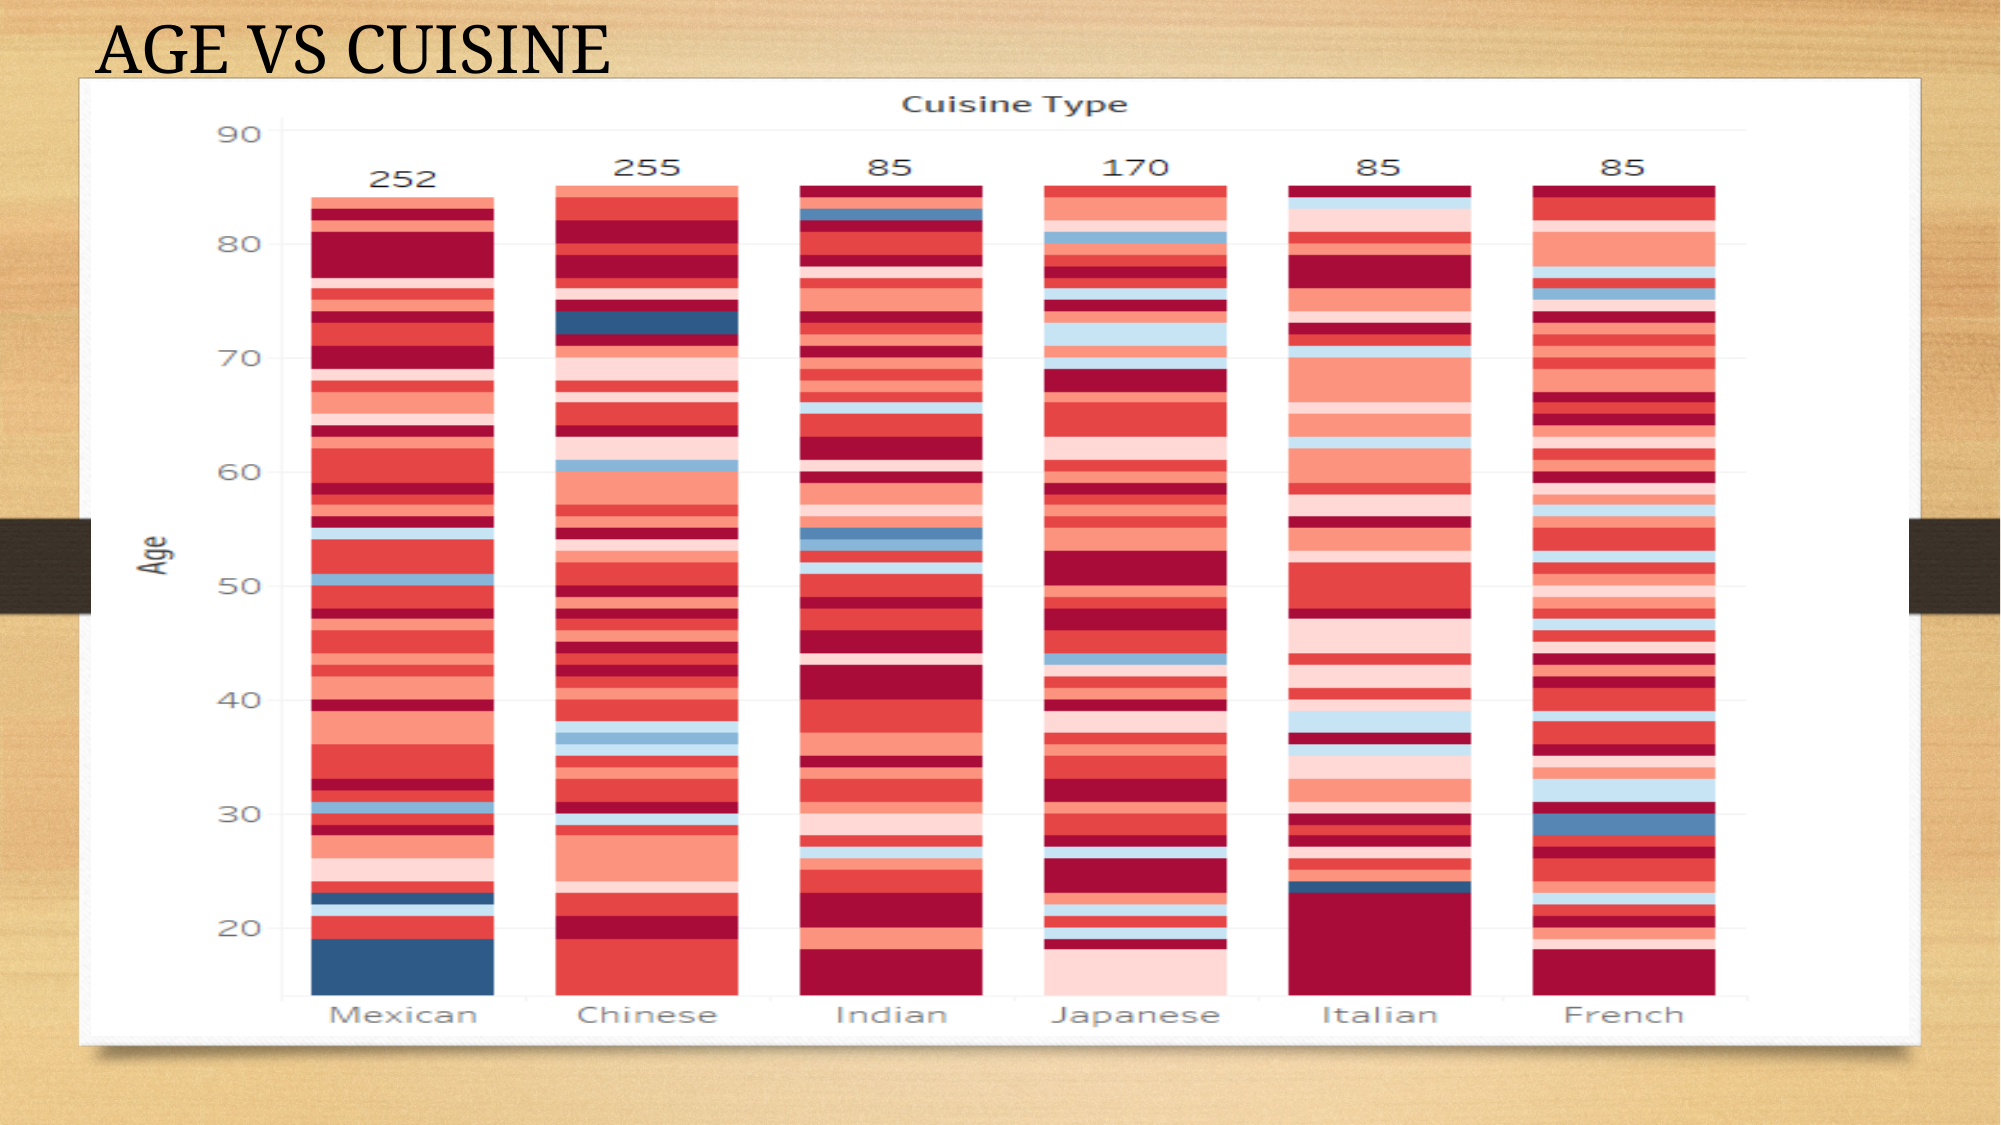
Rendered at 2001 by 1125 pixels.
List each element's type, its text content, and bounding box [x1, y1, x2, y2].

text_box AGE VS CUISINE [80, 0, 884, 95]
picture [0, 0, 2001, 1125]
